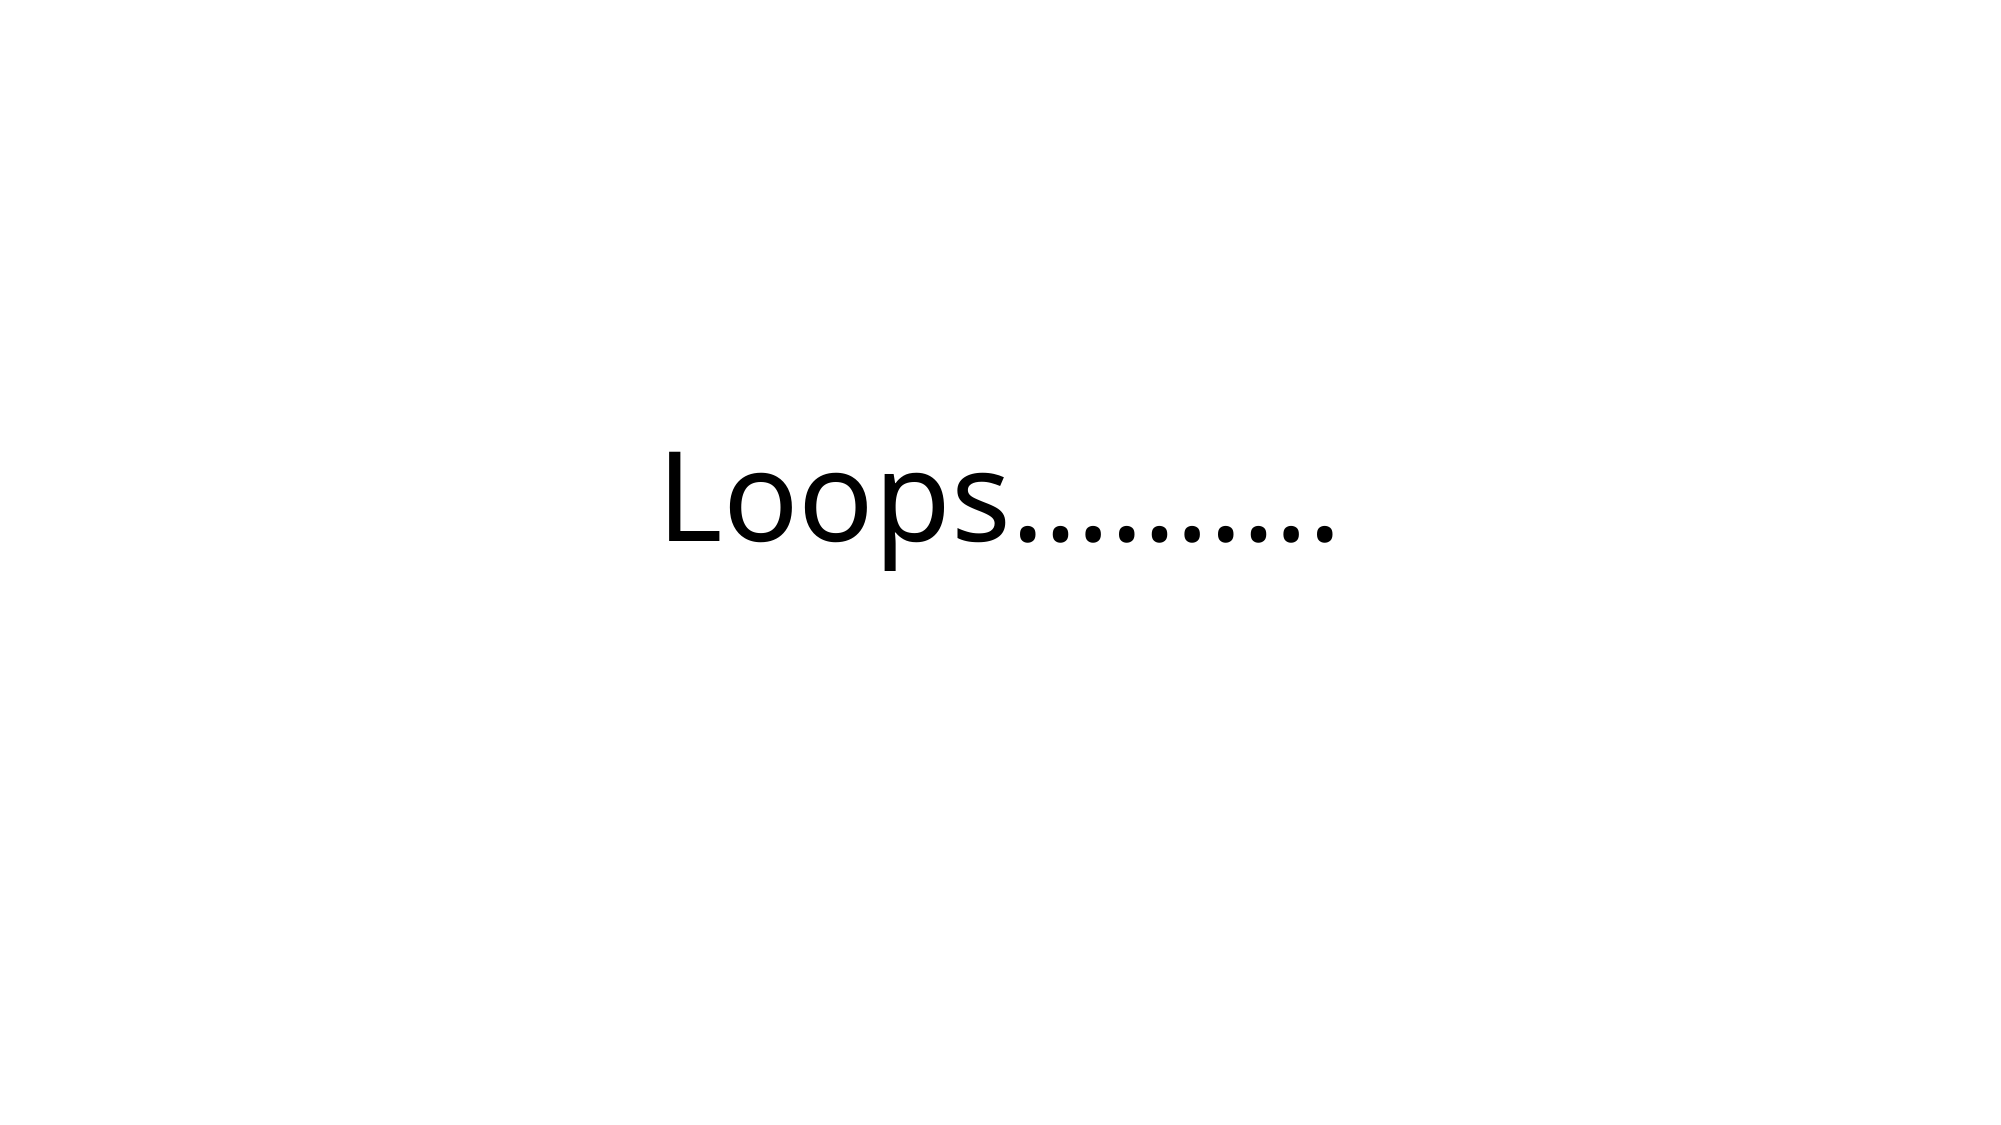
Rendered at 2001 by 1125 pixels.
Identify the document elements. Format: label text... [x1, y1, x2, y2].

title Loops………. [249, 184, 1750, 576]
